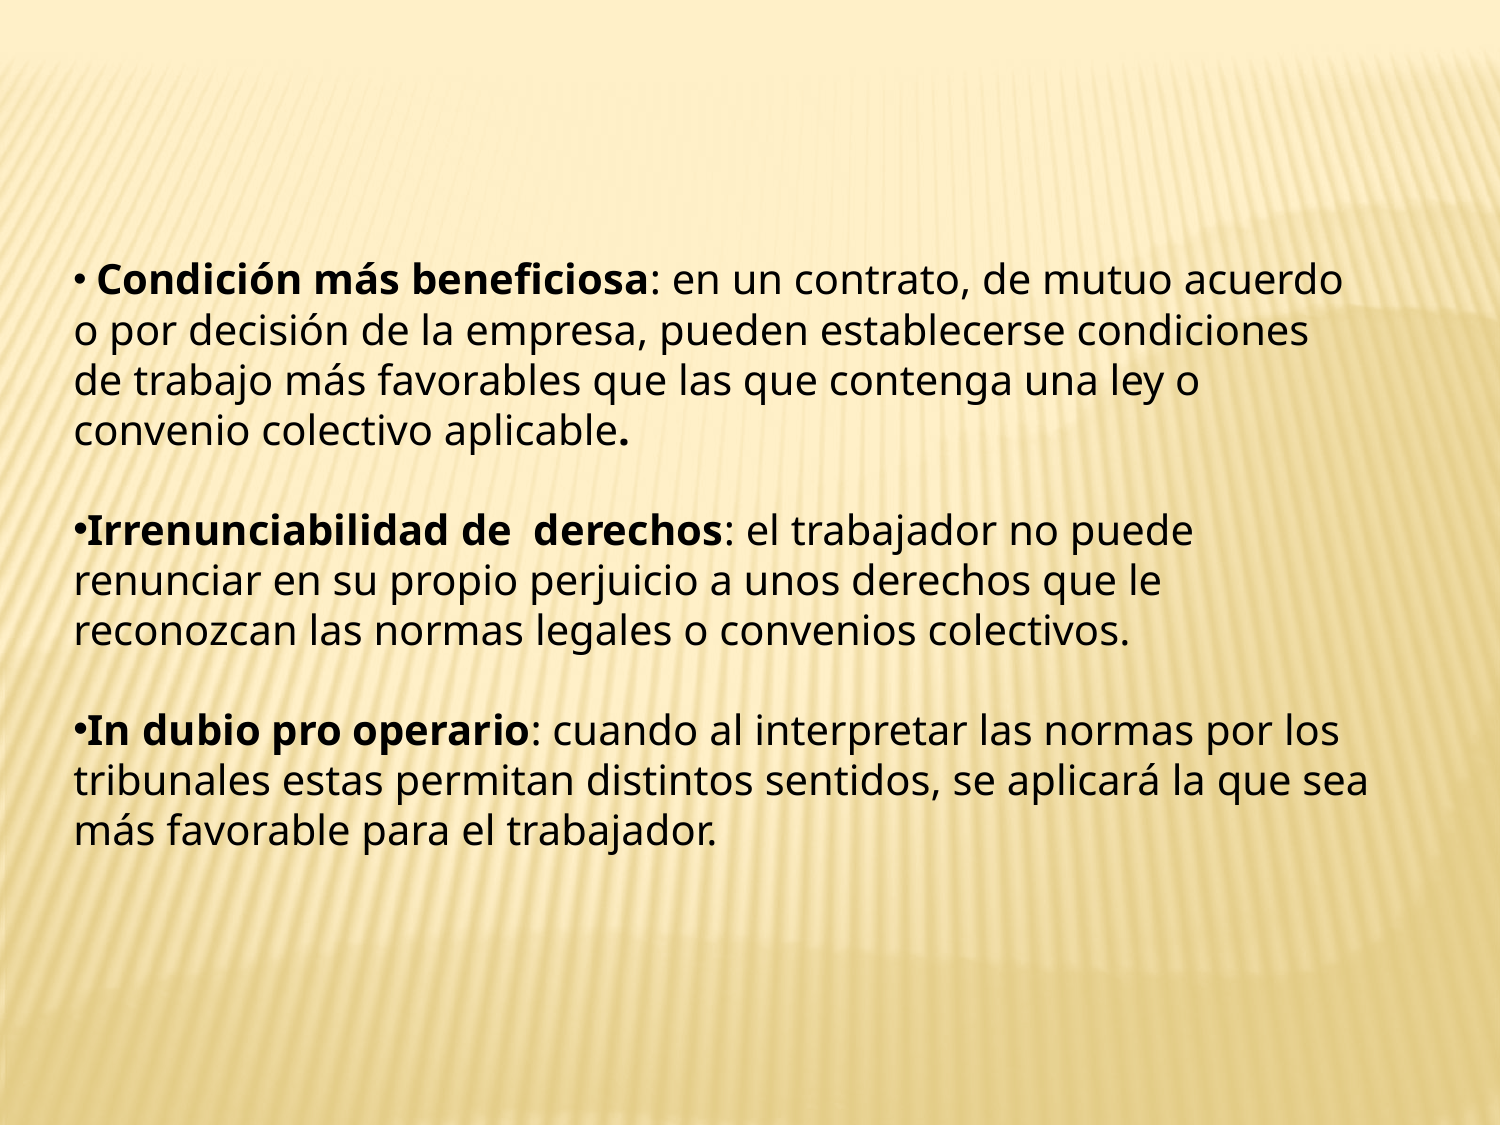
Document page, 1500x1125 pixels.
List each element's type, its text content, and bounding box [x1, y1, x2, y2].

text_box Condición más beneficiosa: en un contrato, de mutuo acuerdo o por decisión de la empresa, pueden establecerse condiciones de trabajo más favorables que las que contenga una ley o convenio colectivo aplicable. Irrenunciabilidad de derechos: el trabajador no puede renunciar en su propio perjuicio a unos derechos que le reconozcan las normas legales o convenios colectivos. In dubio pro operario: cuando al interpretar las normas por los tribunales estas permitan distintos sentidos, se aplicará la que sea más favorable para el trabajador. [58, 246, 1395, 861]
